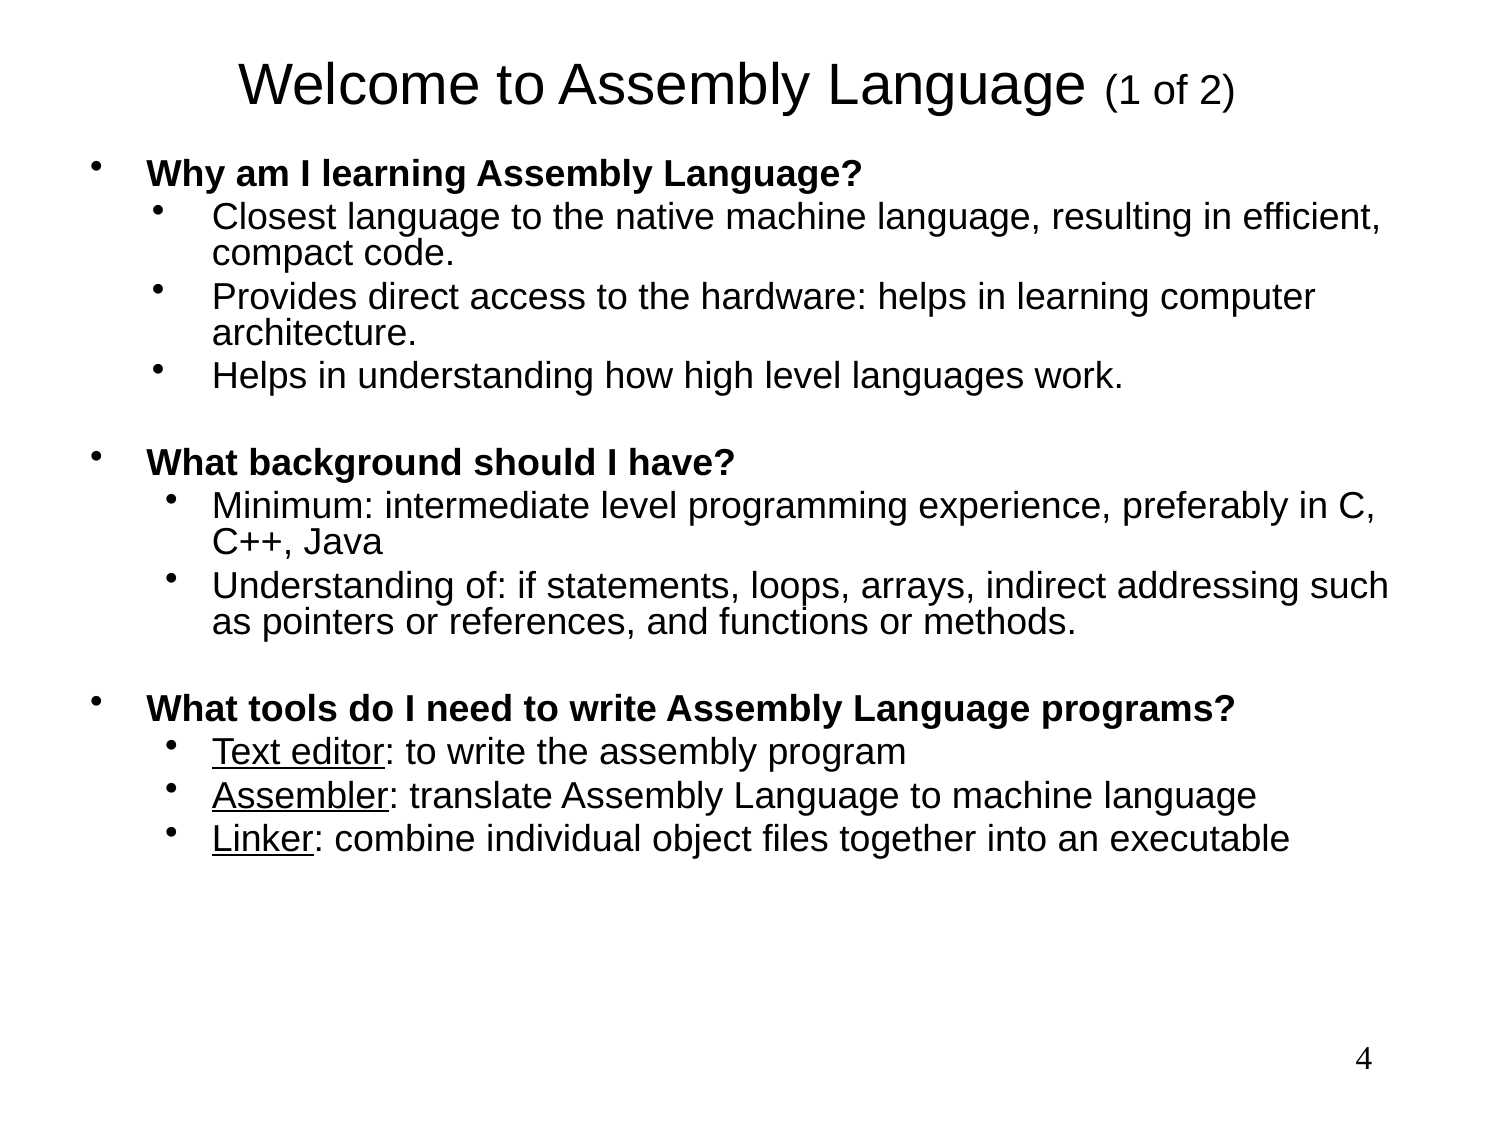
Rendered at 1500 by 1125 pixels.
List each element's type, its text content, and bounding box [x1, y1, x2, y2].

slide_number 4 [1224, 1024, 1388, 1088]
list Why am I learning Assembly Language? Closest language to the native machine language, resulting in efficient, compact code. Provides direct access to the hardware: helps in learning computer architecture. Helps in understanding how high level languages work. What background should I have? Minimum: intermediate level programming experience, preferably in C, C++, Java Understanding of: if statements, loops, arrays, indirect addressing such as pointers or references, and functions or methods. What tools do I need to write Assembly Language programs? Text editor: to write the assembly program Assembler: translate Assembly Language to machine language Linker: combine individual object files together into an executable [74, 149, 1438, 1001]
title Welcome to Assembly Language (1 of 2) [99, 24, 1376, 138]
